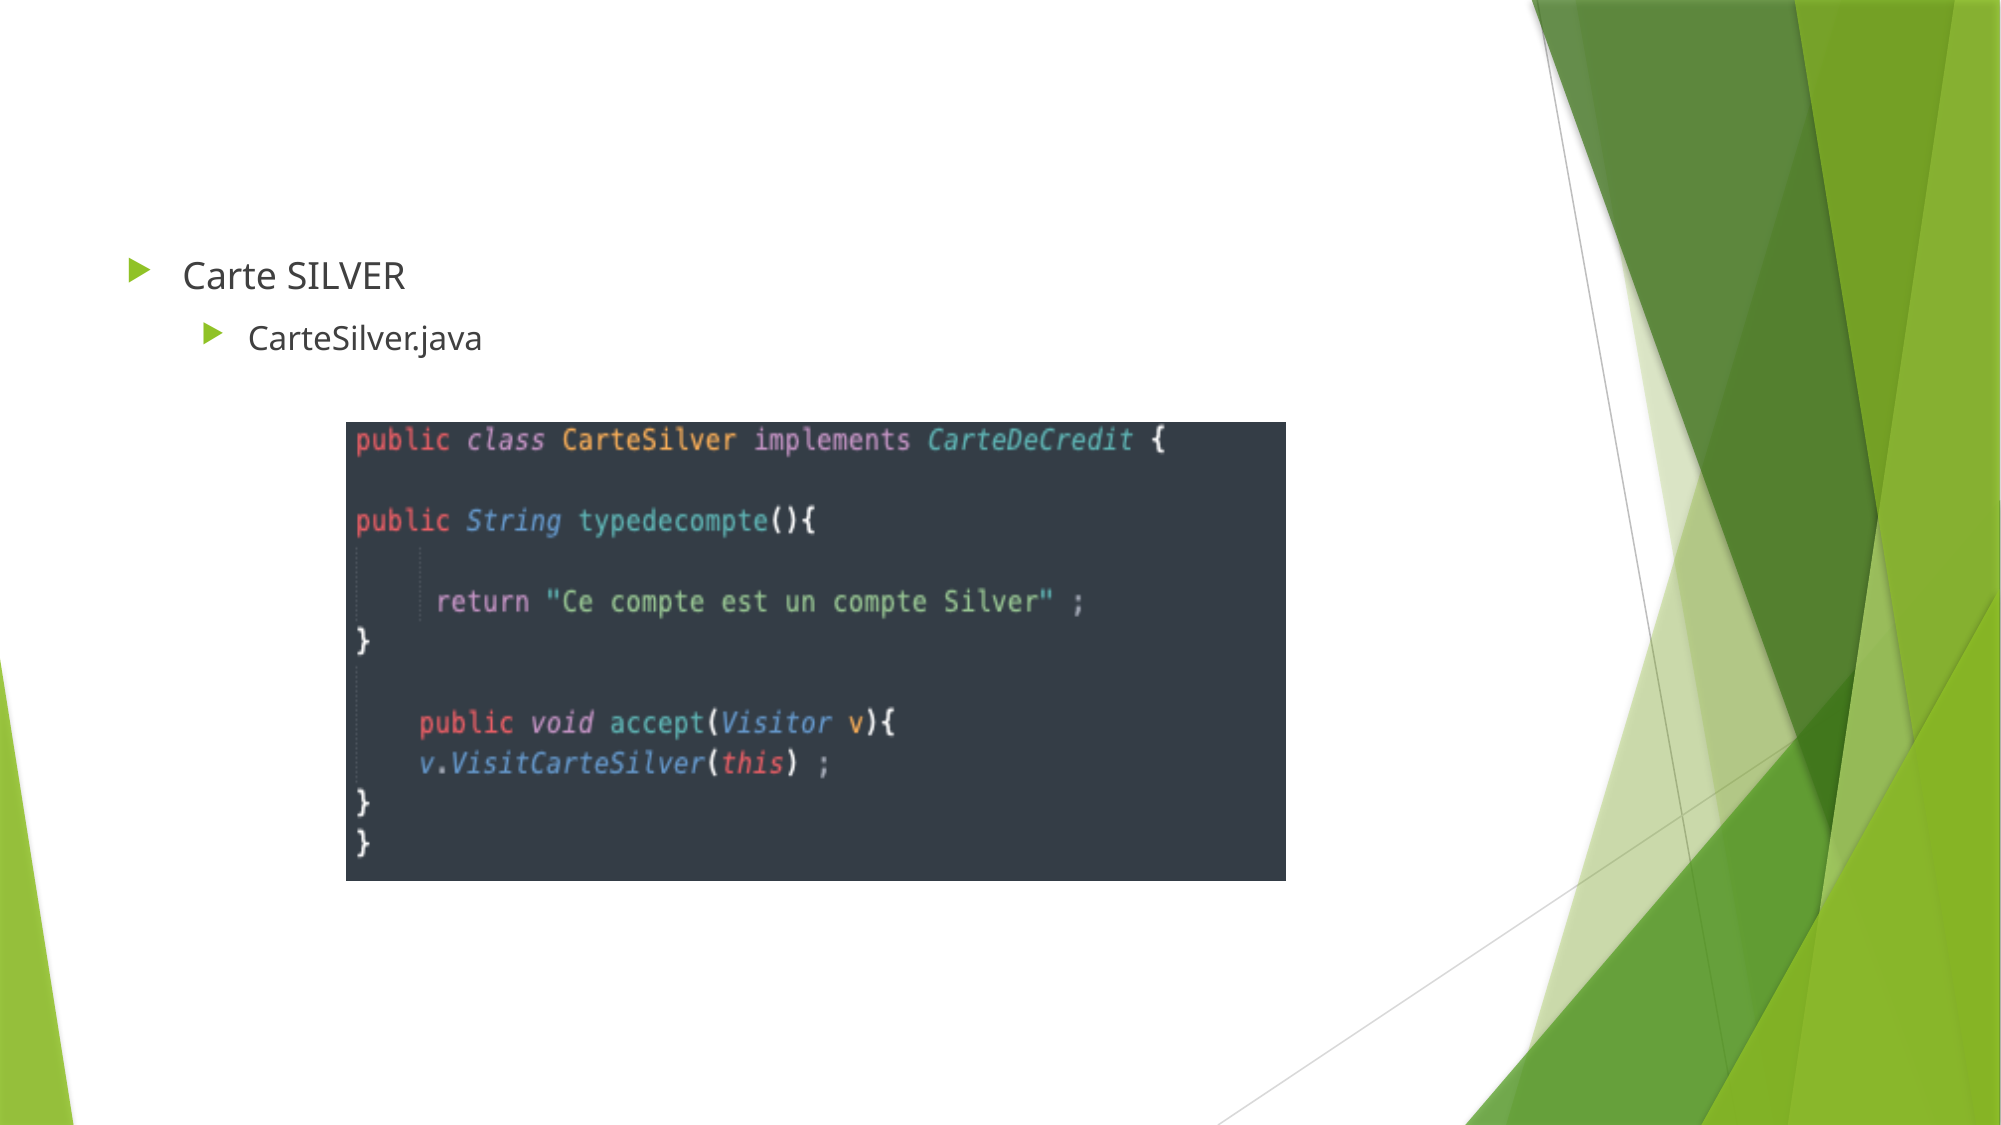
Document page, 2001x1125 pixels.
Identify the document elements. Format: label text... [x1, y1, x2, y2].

picture [345, 421, 1287, 882]
list Carte SILVER CarteSilver.java [111, 244, 1522, 881]
